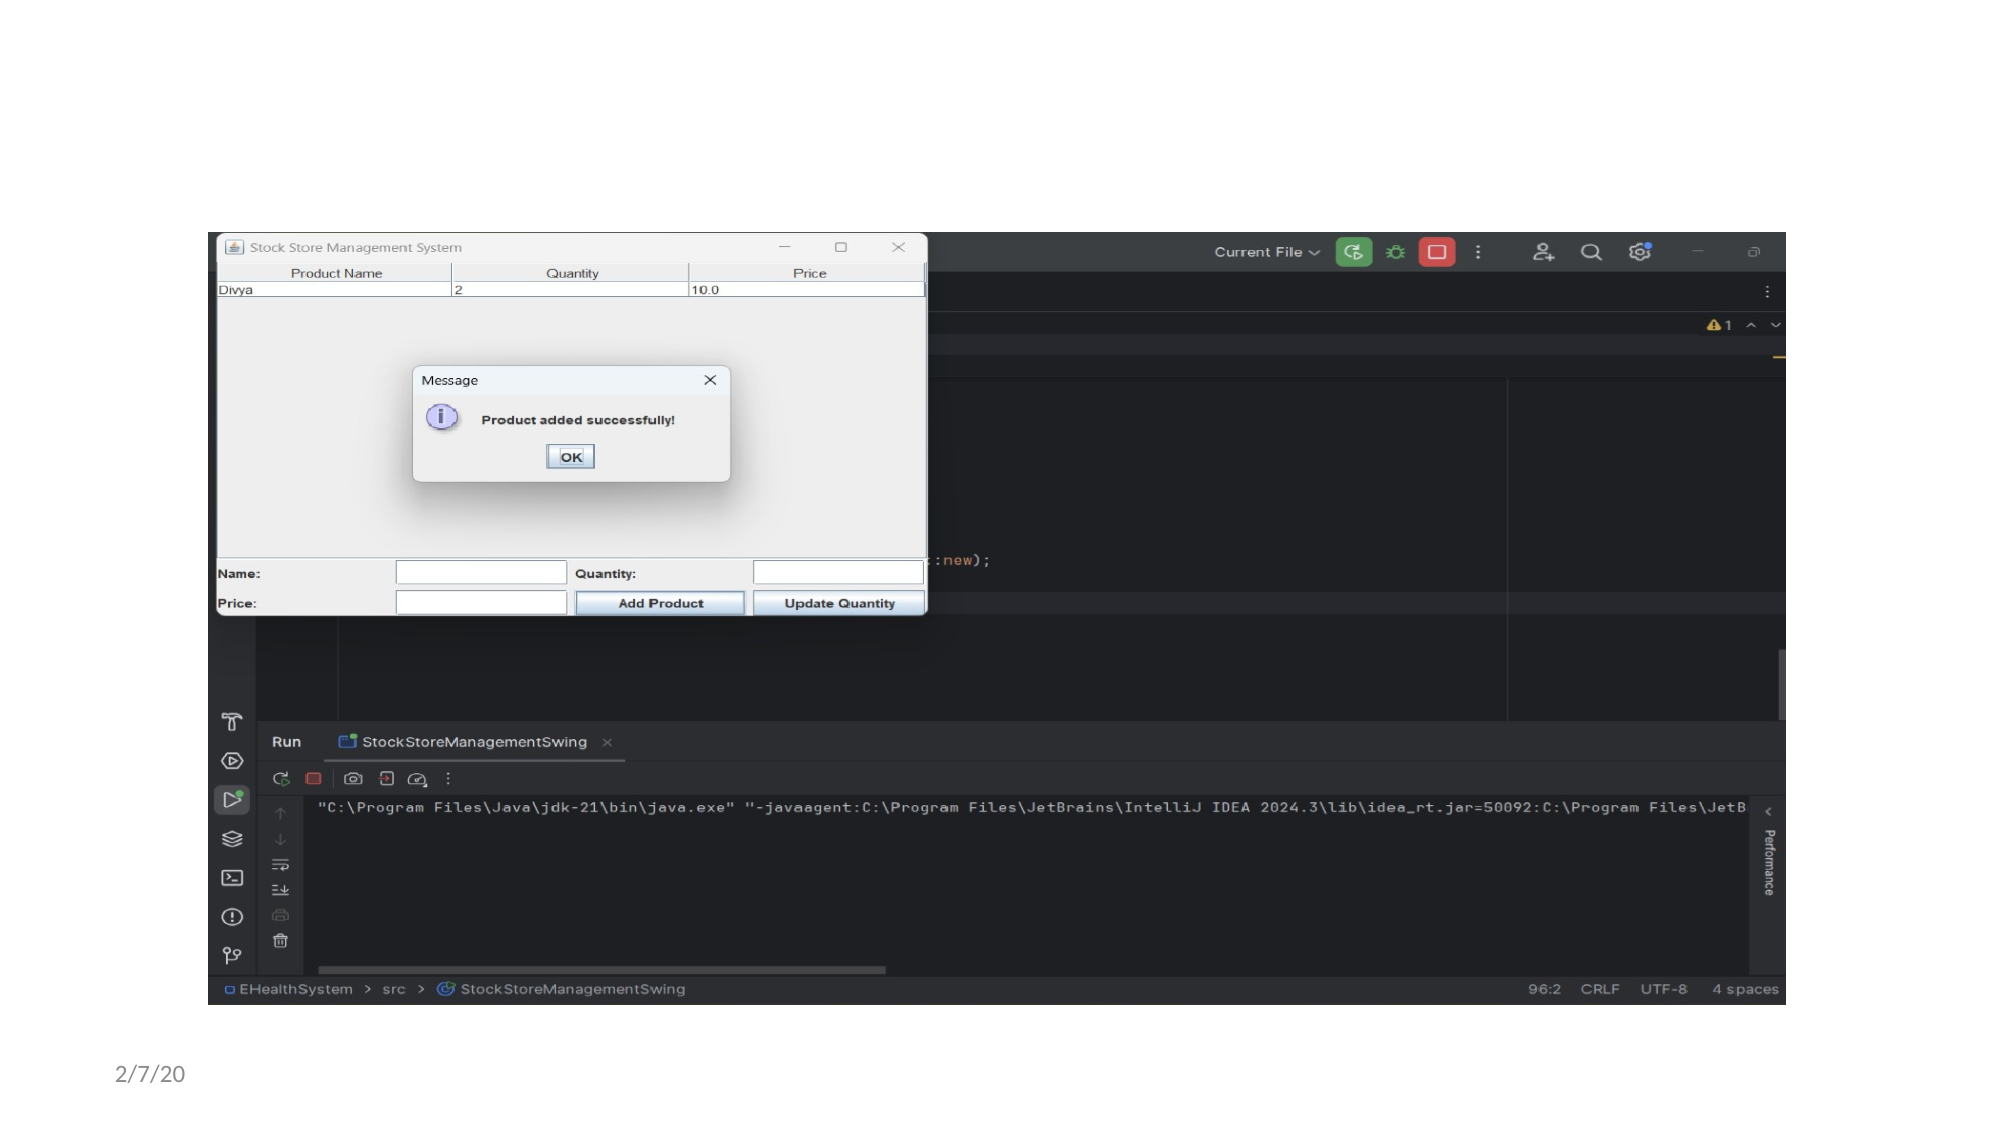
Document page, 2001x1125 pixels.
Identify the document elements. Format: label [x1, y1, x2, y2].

slide_number [99, 1042, 567, 1103]
list [208, 231, 1786, 1005]
